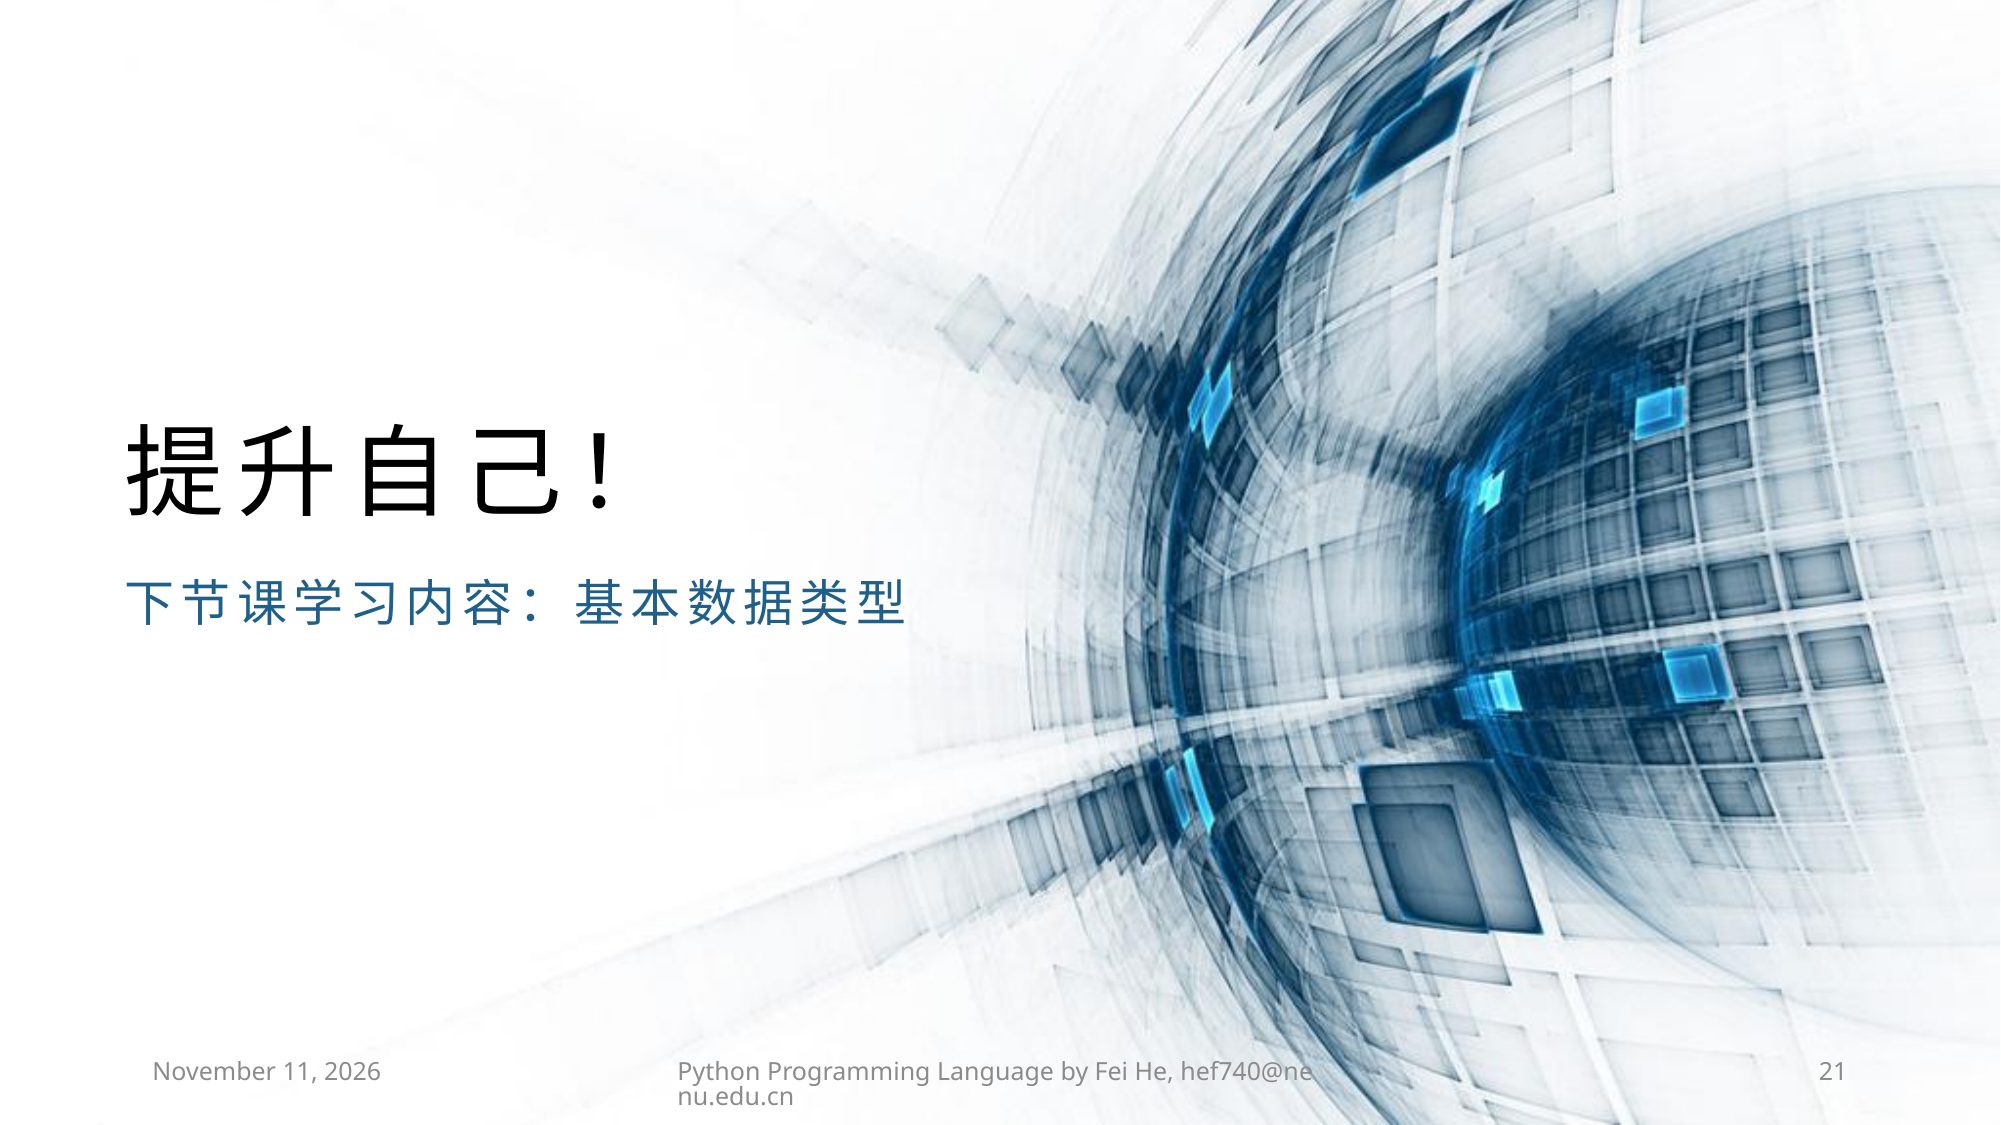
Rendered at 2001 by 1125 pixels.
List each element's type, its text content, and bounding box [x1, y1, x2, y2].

picture [0, 0, 2001, 1125]
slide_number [137, 1042, 588, 1103]
text_box 下节课学习内容：基本数据类型 [109, 564, 1110, 639]
footer Python Programming Language by Fei He, hef740@nenu.edu.cn [662, 1042, 1338, 1103]
slide_number 21 [1412, 1042, 1863, 1103]
text_box 提升自己！ [109, 400, 1137, 536]
